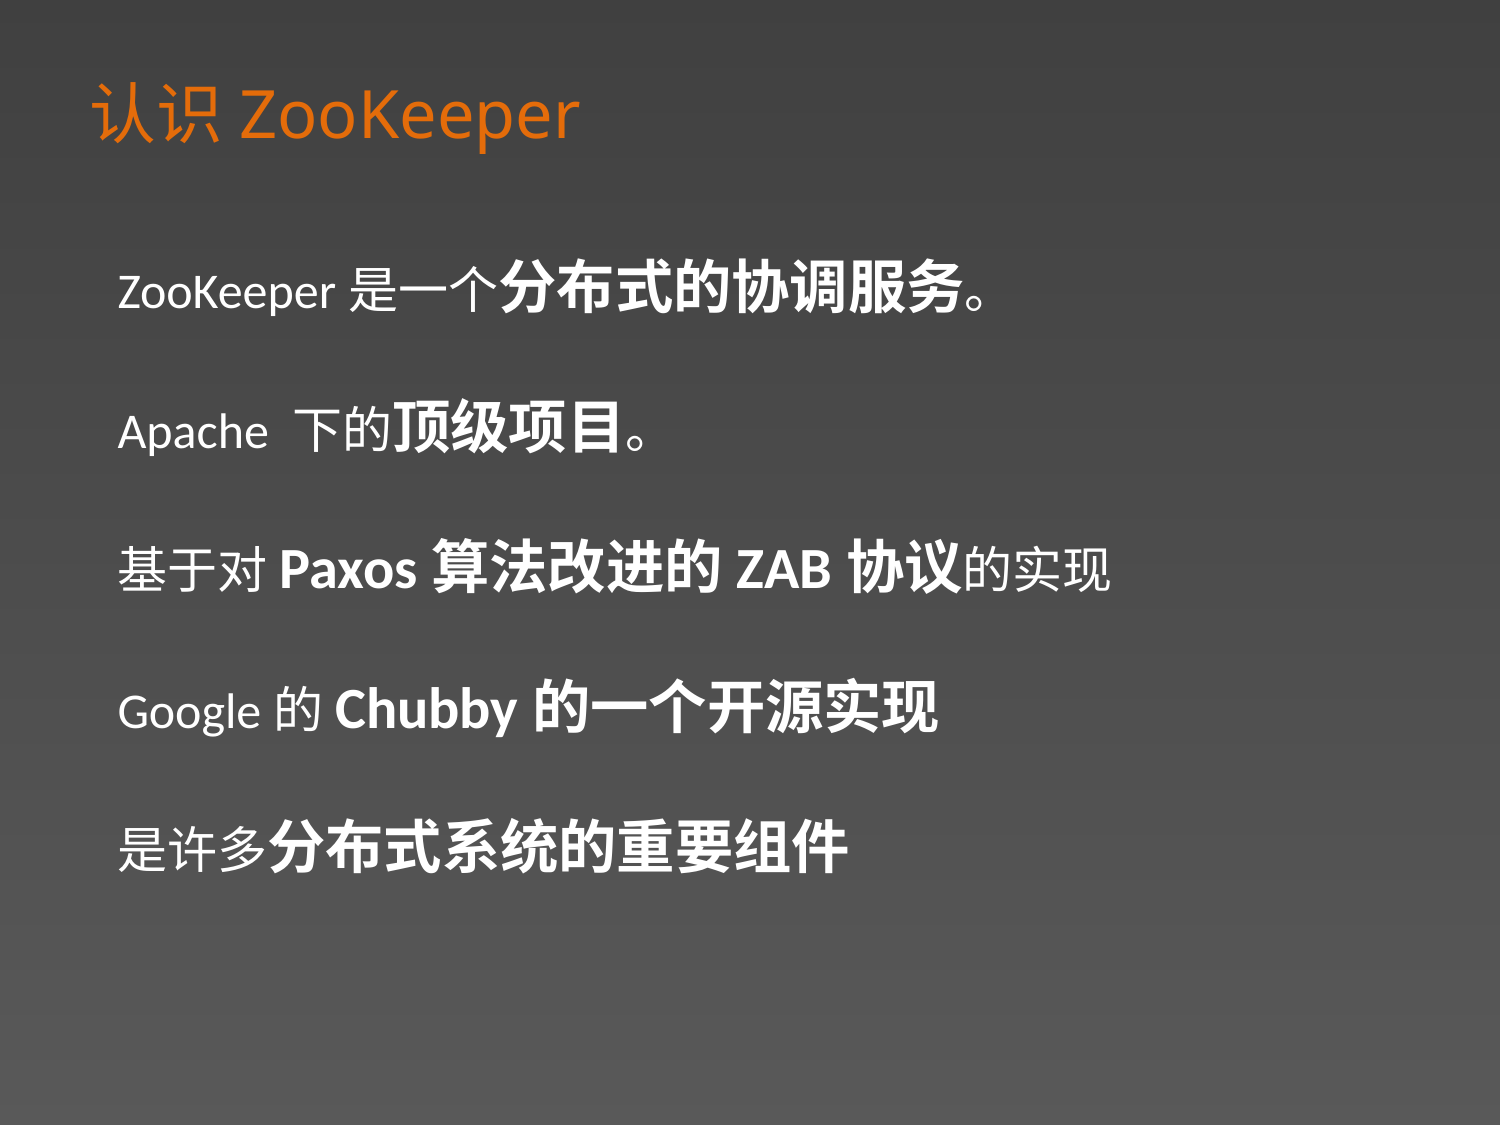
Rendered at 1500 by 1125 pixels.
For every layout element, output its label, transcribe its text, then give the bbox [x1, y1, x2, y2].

text_box 认识ZooKeeper [74, 64, 597, 160]
text_box ZooKeeper是一个分布式的协调服务。 Apache 下的顶级项目。 基于对Paxos算法改进的ZAB协议的实现 Google的Chubby的一个开源实现 是许多分布式系统的重要组件 [102, 172, 1412, 888]
